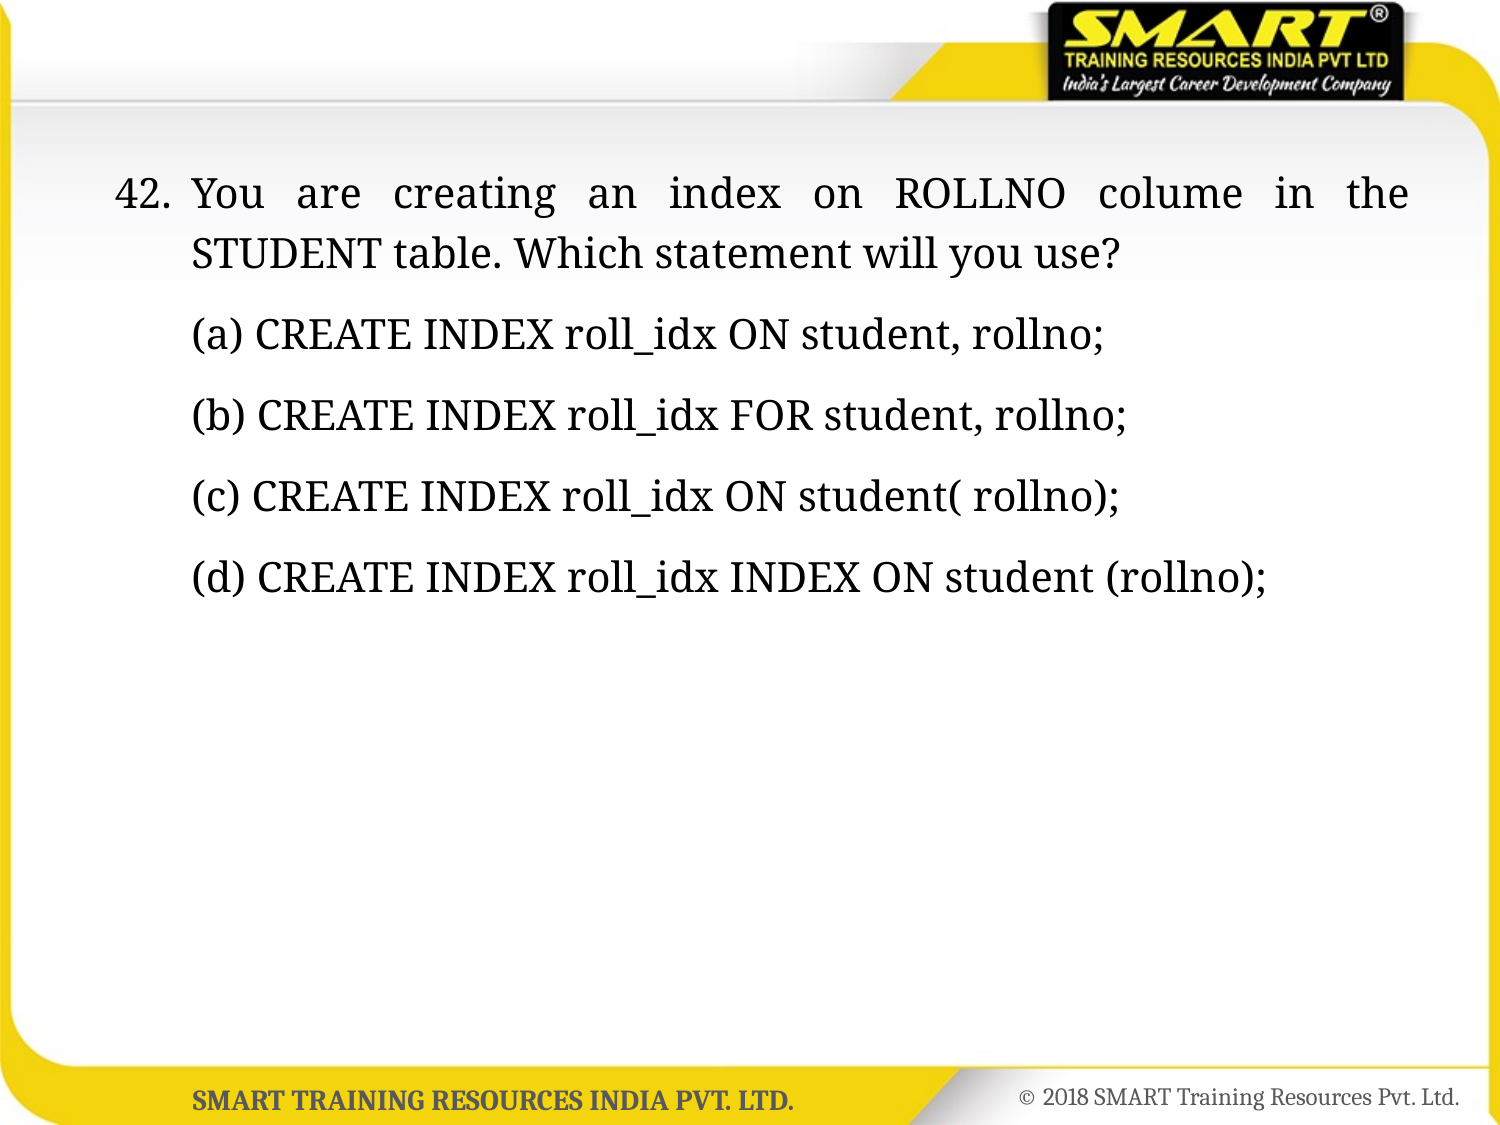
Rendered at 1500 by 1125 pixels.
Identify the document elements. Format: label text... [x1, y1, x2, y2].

picture [0, 0, 1500, 1125]
text_box 42. You are creating an index on ROLLNO colume in the STUDENT table. Which statement will you use? (a) CREATE INDEX roll_idx ON student, rollno; (b) CREATE INDEX roll_idx FOR student, rollno; (c) CREATE INDEX roll_idx ON student( rollno); (d) CREATE INDEX roll_idx INDEX ON student (rollno); [99, 149, 1425, 608]
